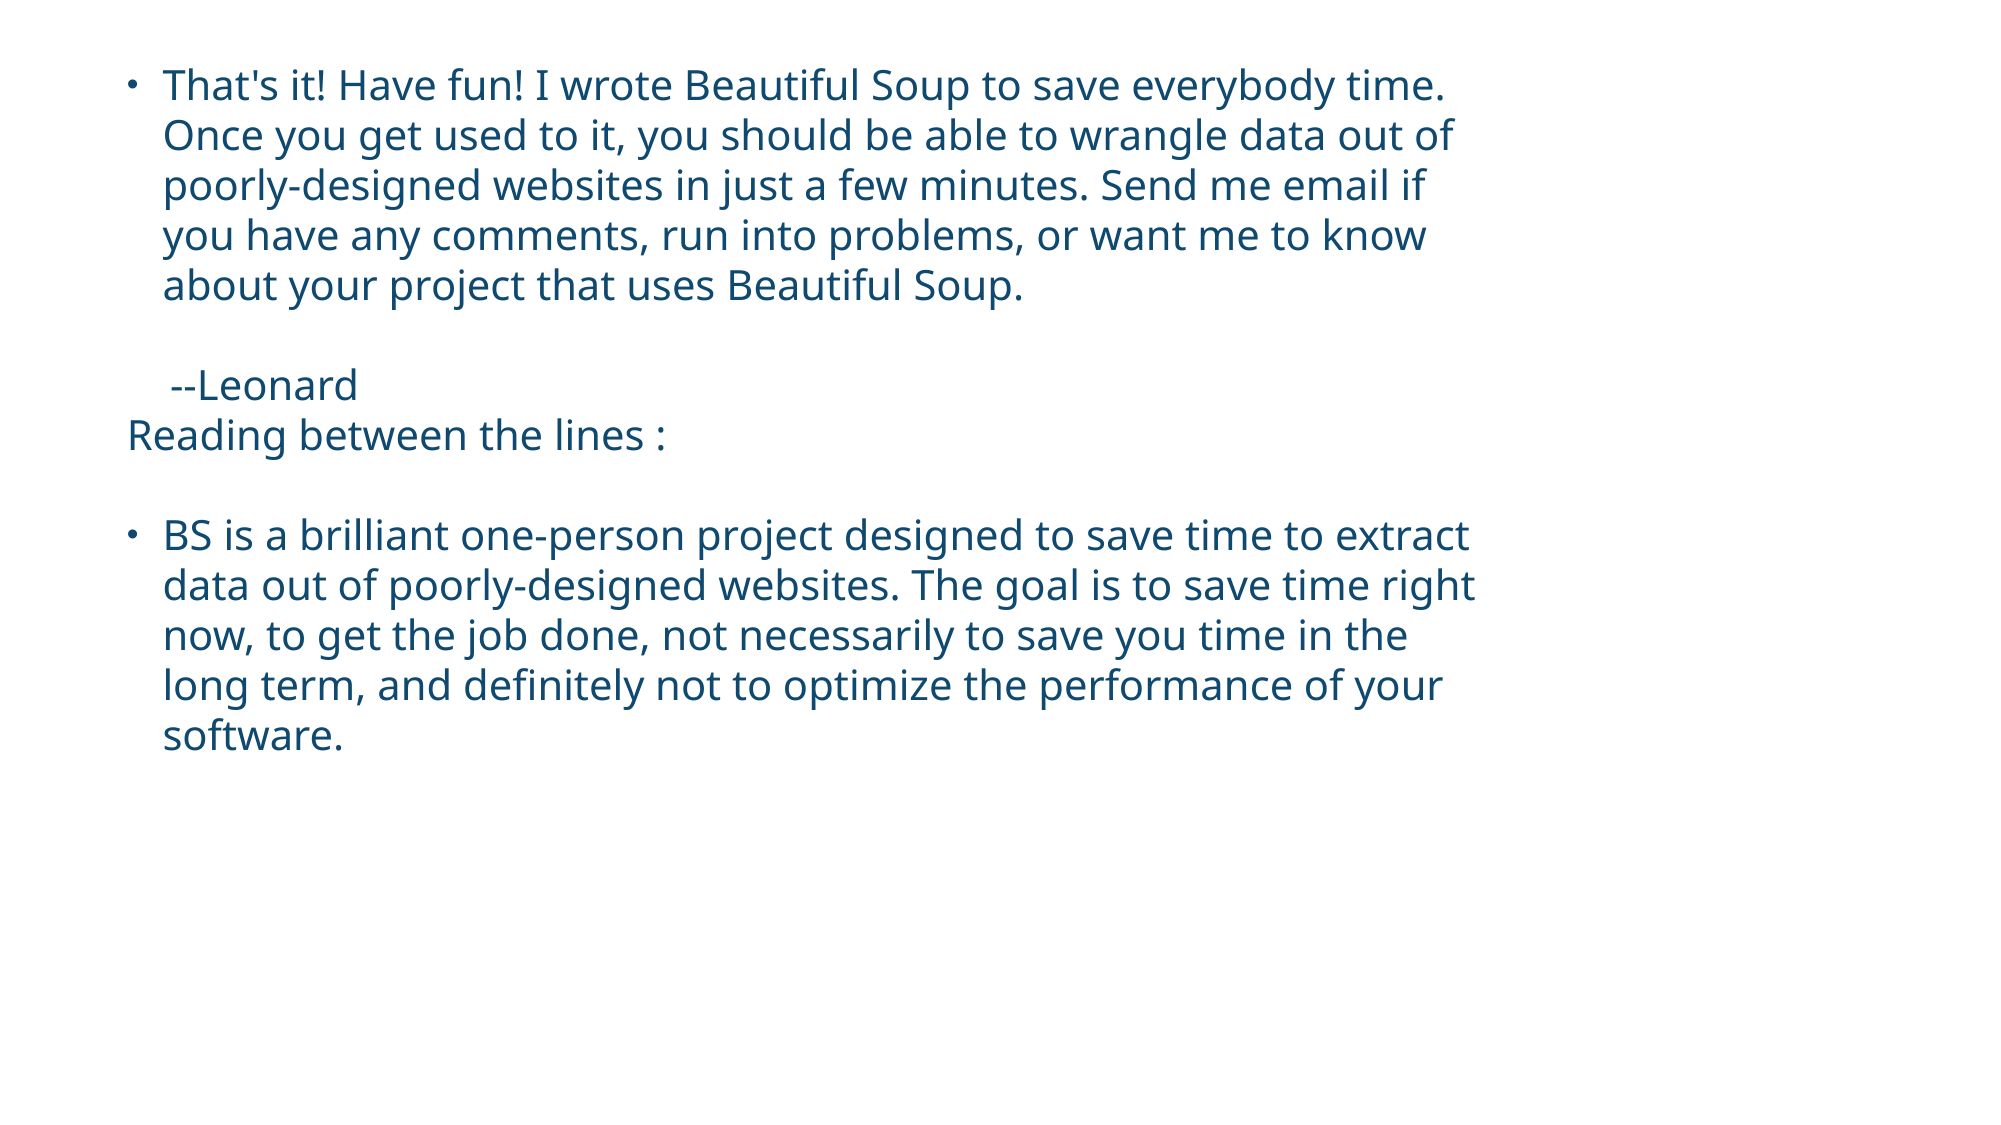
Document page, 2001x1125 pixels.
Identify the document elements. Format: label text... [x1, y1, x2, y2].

text_box From BeautifulSoup Creator [112, 736, 1513, 984]
text_box That's it! Have fun! I wrote Beautiful Soup to save everybody time. Once you get used to it, you should be able to wrangle data out of poorly-designed websites in just a few minutes. Send me email if you have any comments, run into problems, or want me to know about your project that uses Beautiful Soup. --Leonard Reading between the lines : BS is a brilliant one-person project designed to save time to extract data out of poorly-designed websites. The goal is to save time right now, to get the job done, not necessarily to save you time in the long term, and definitely not to optimize the performance of your software. [112, 112, 1513, 706]
